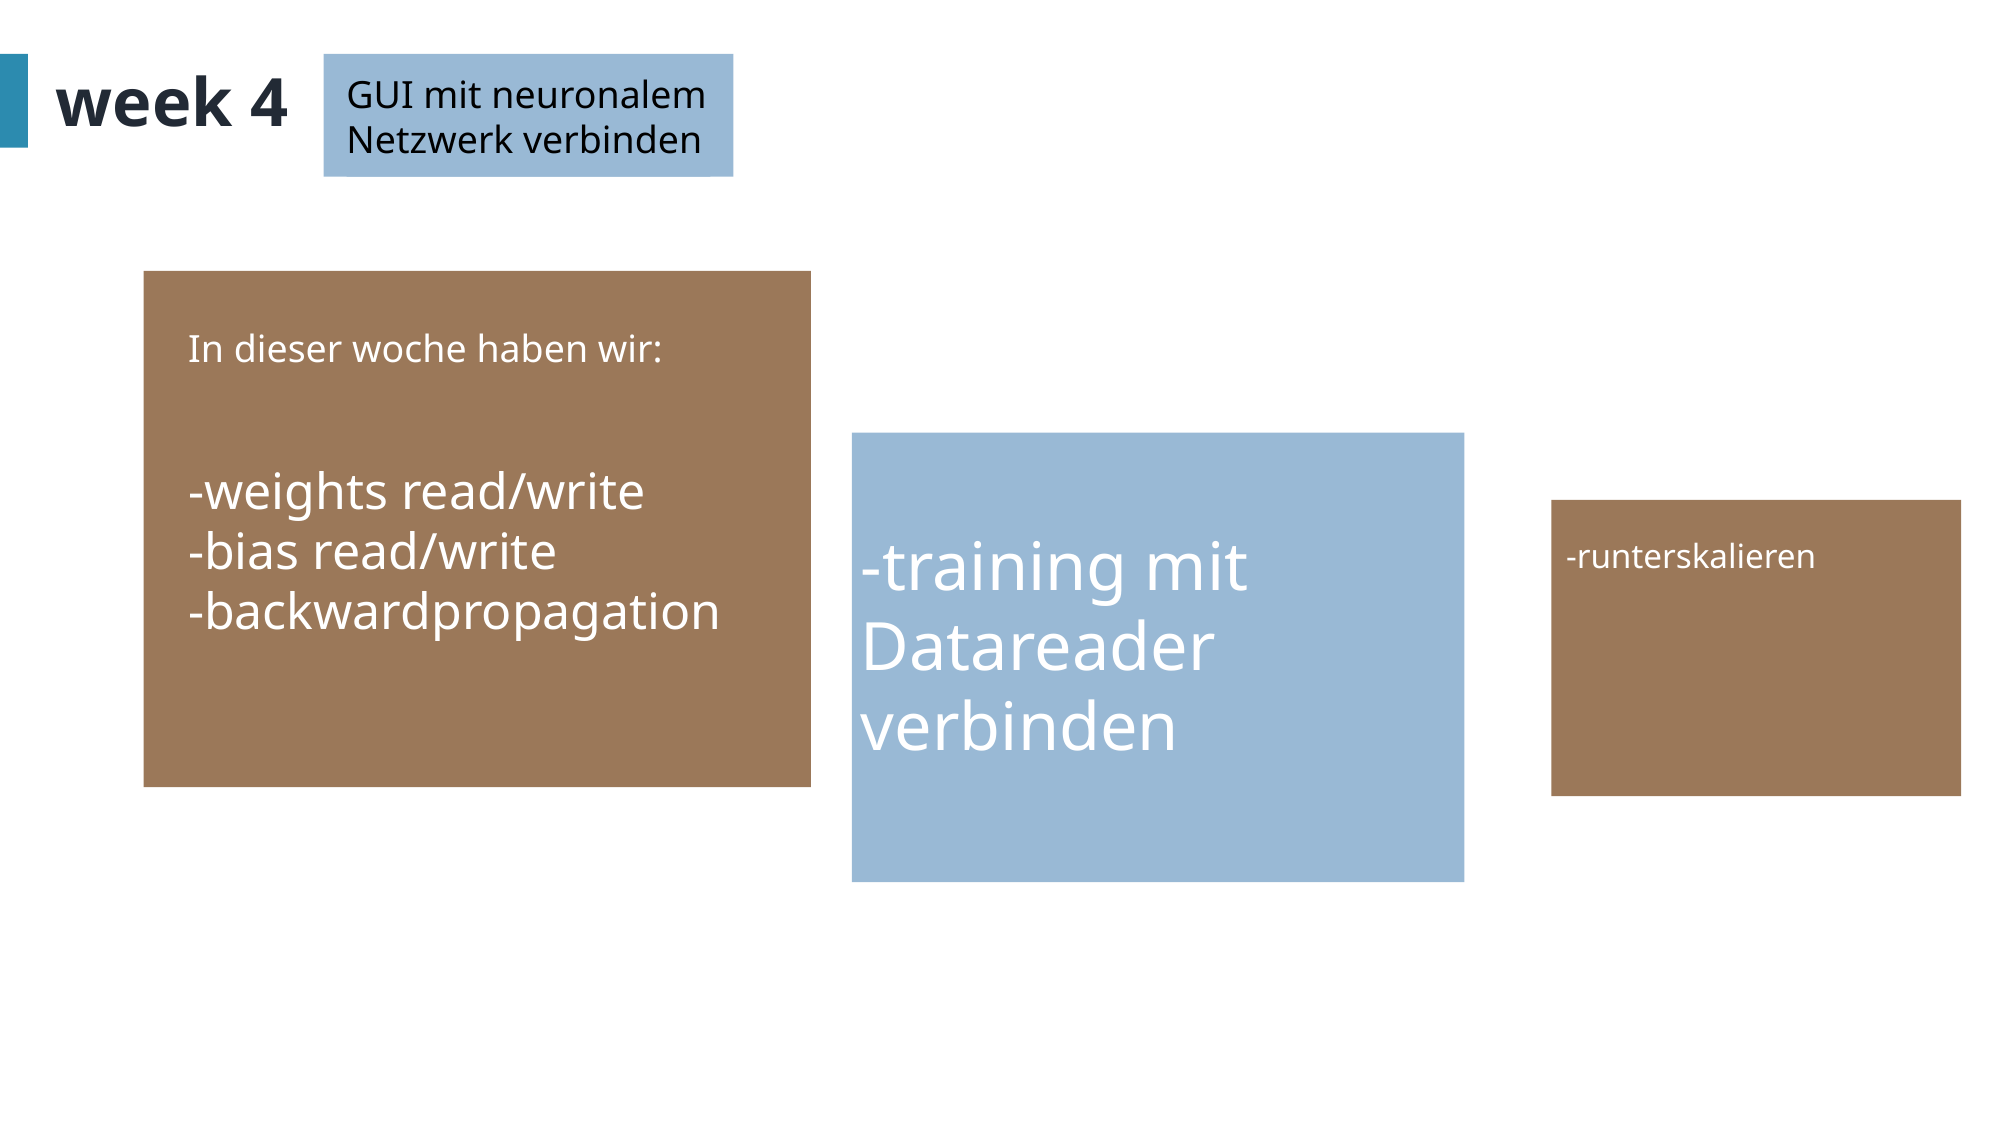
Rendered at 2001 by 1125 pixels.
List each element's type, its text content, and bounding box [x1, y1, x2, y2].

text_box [143, 270, 811, 788]
text_box [0, 53, 29, 149]
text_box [1551, 499, 1962, 797]
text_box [851, 432, 1500, 883]
text_box week 4 [21, 52, 324, 148]
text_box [323, 53, 734, 177]
